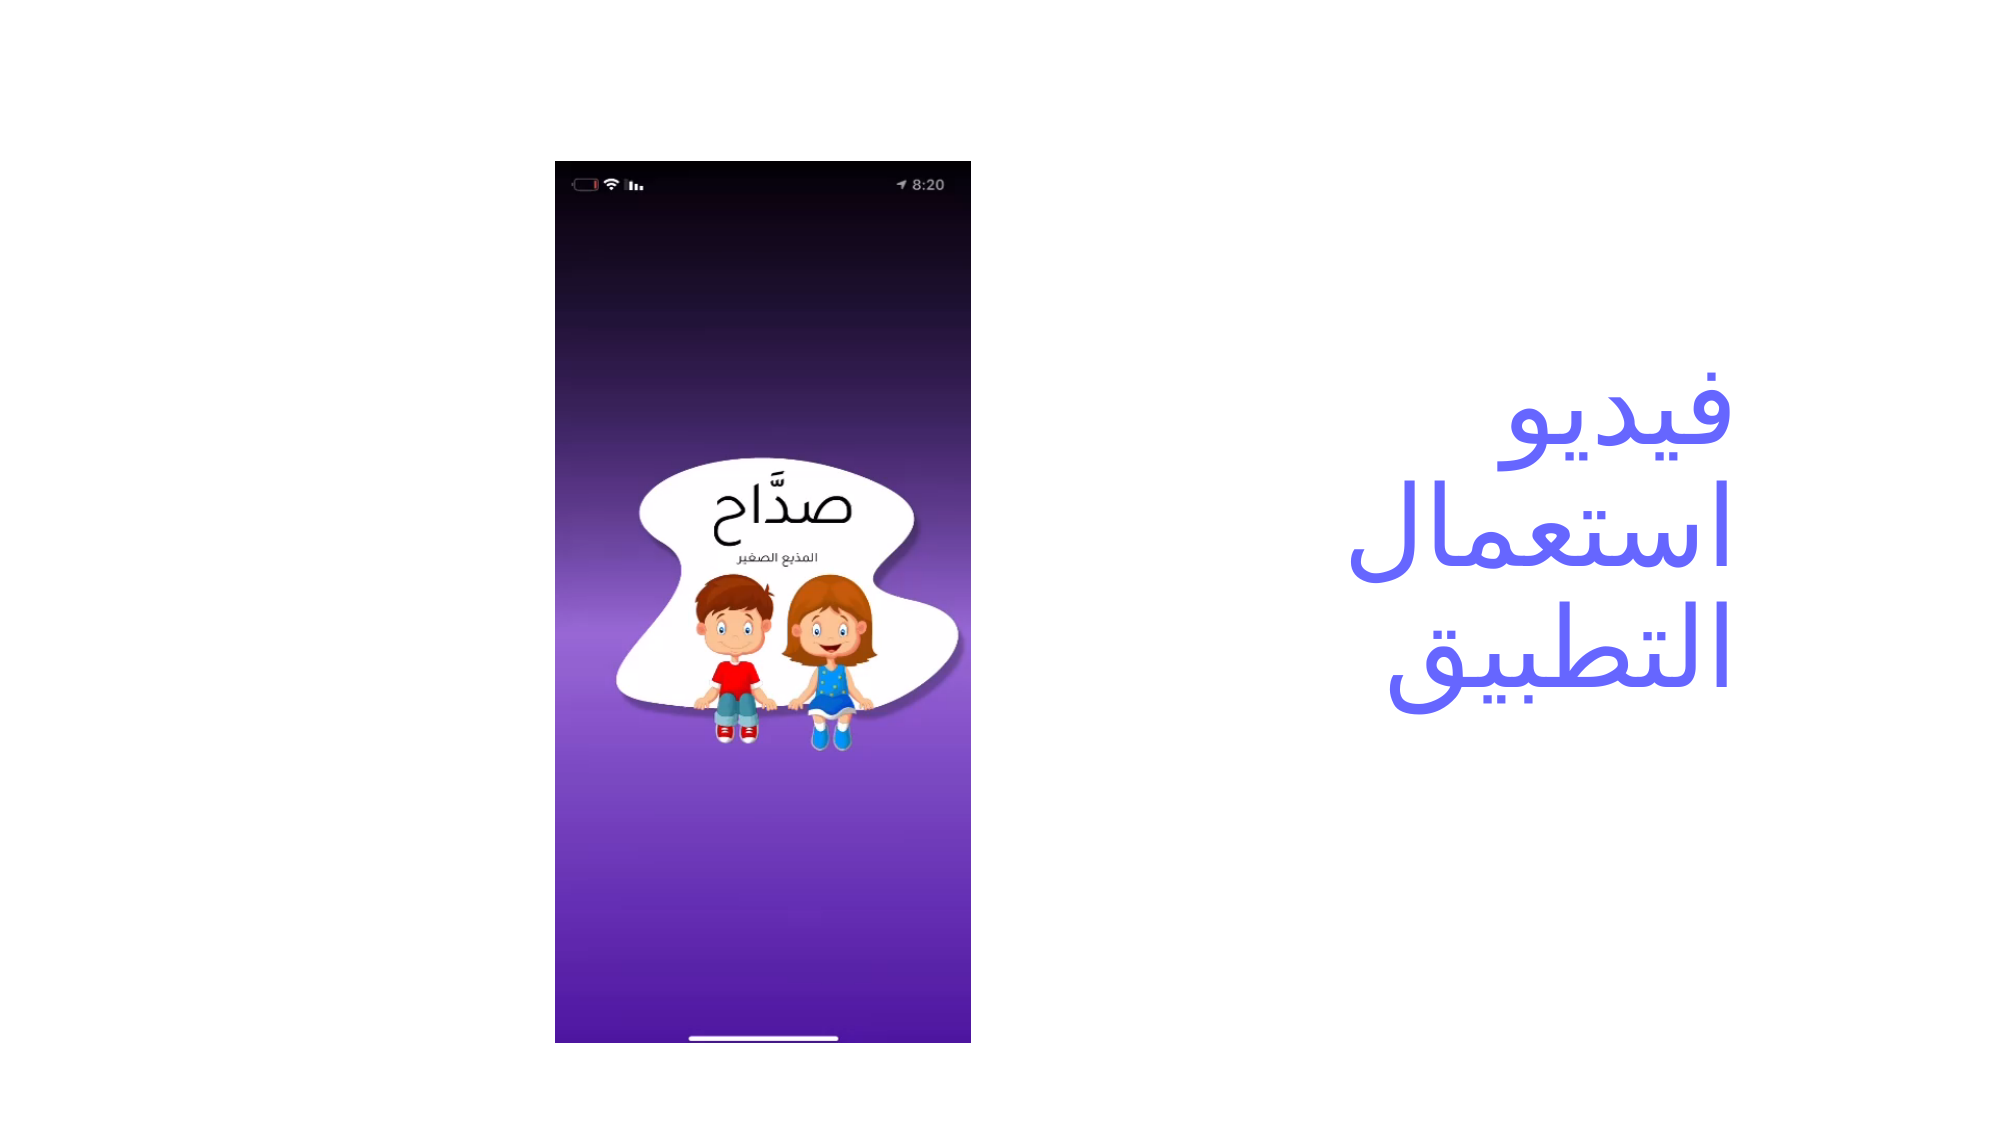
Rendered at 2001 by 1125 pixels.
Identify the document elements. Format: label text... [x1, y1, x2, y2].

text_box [554, 160, 972, 1044]
title فيديو استعمال التطبيق [1064, 421, 1754, 639]
